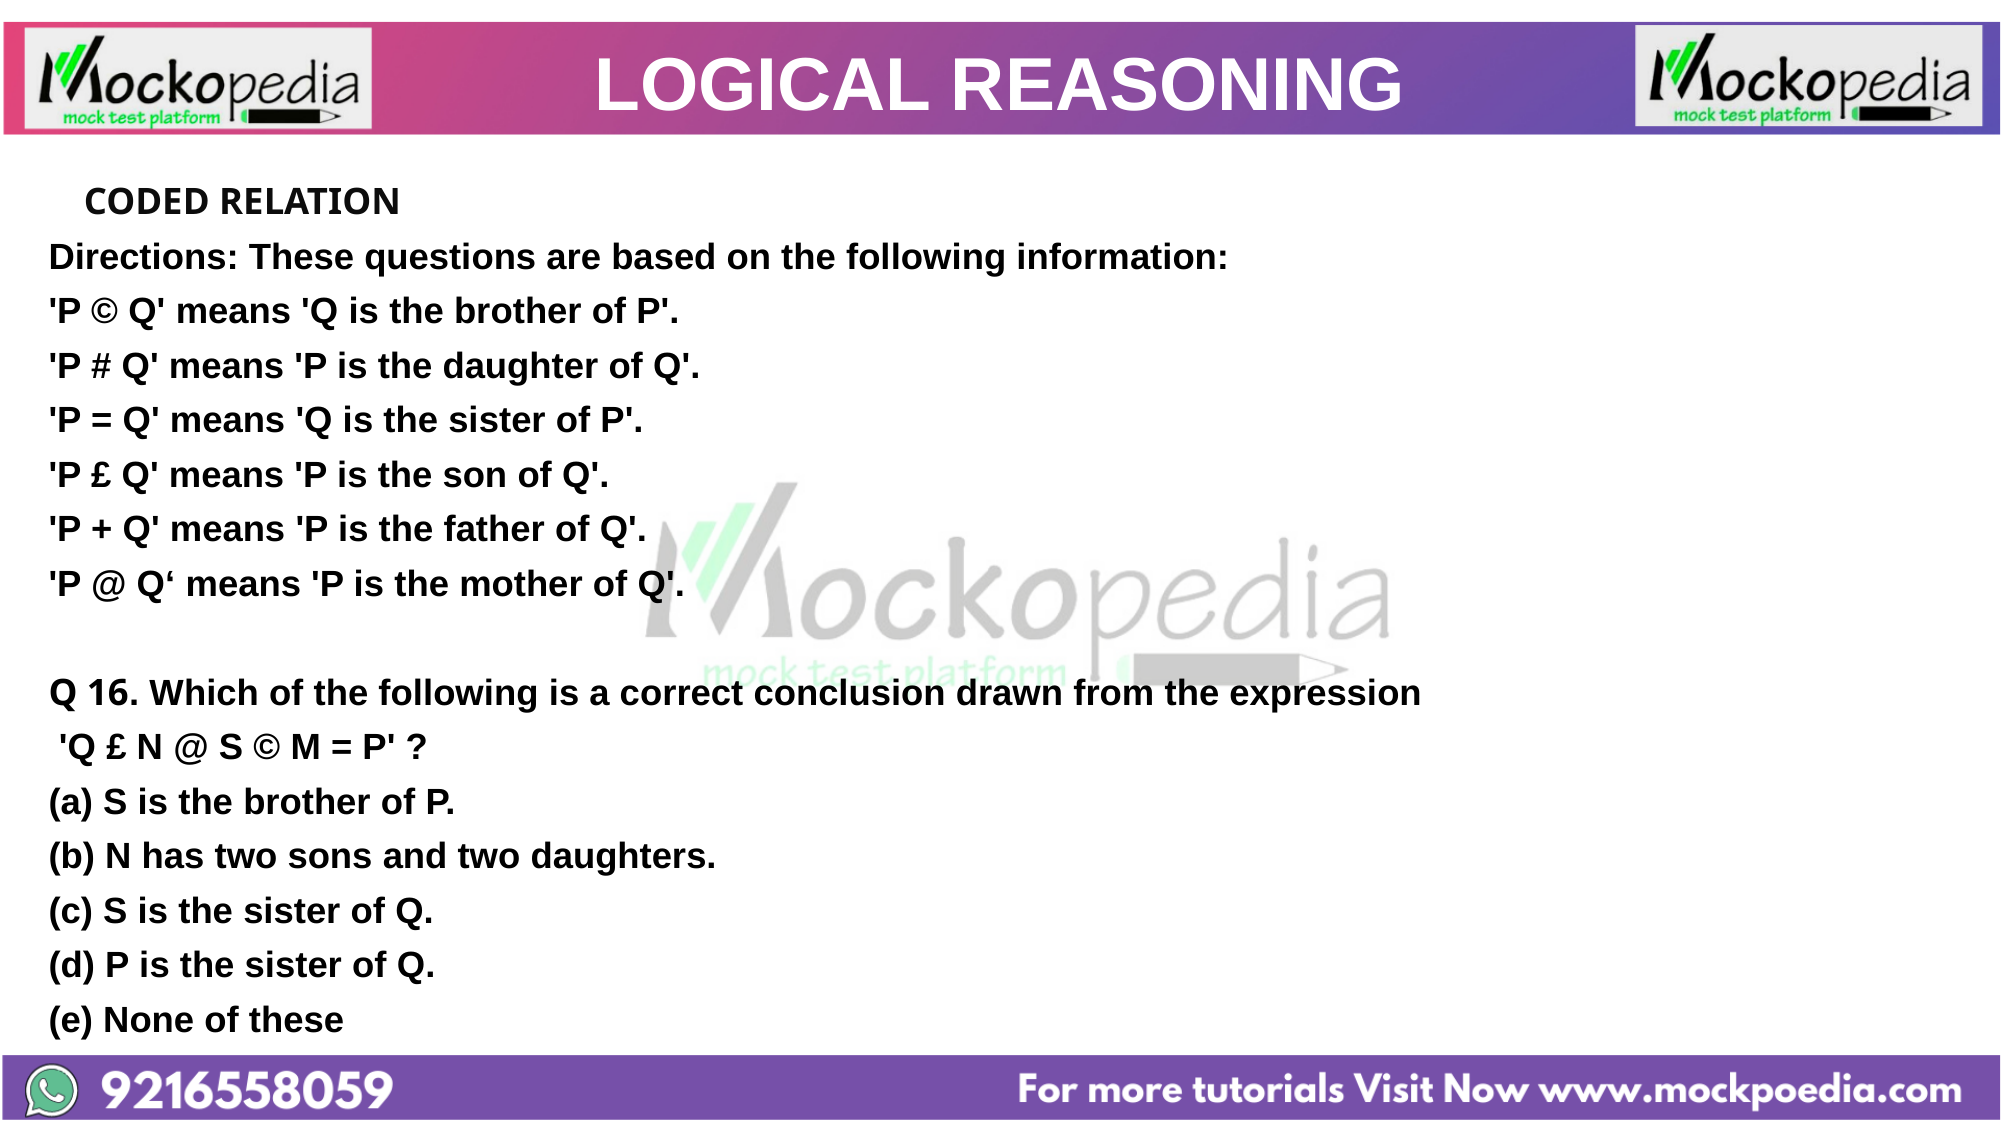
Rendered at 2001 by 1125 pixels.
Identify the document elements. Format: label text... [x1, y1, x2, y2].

title LOGICAL REASONING [41, 31, 1959, 142]
list CODED RELATION Directions: These questions are based on the following information: 'P © Q' means 'Q is the brother of P'. 'P # Q' means 'P is the daughter of Q'. 'P = Q' means 'Q is the sister of P'. 'P £ Q' means 'P is the son of Q'. 'P + Q' means 'P is the father of Q'. 'P @ Q‘ means 'P is the mother of Q'. Q 16. Which of the following is a correct conclusion drawn from the expression 'Q £ N @ S © M = P' ? (a) S is the brother of P. (b) N has two sons and two daughters. (c) S is the sister of Q. (d) P is the sister of Q. (e) None of these [33, 175, 1959, 1053]
picture [0, 0, 2001, 1125]
